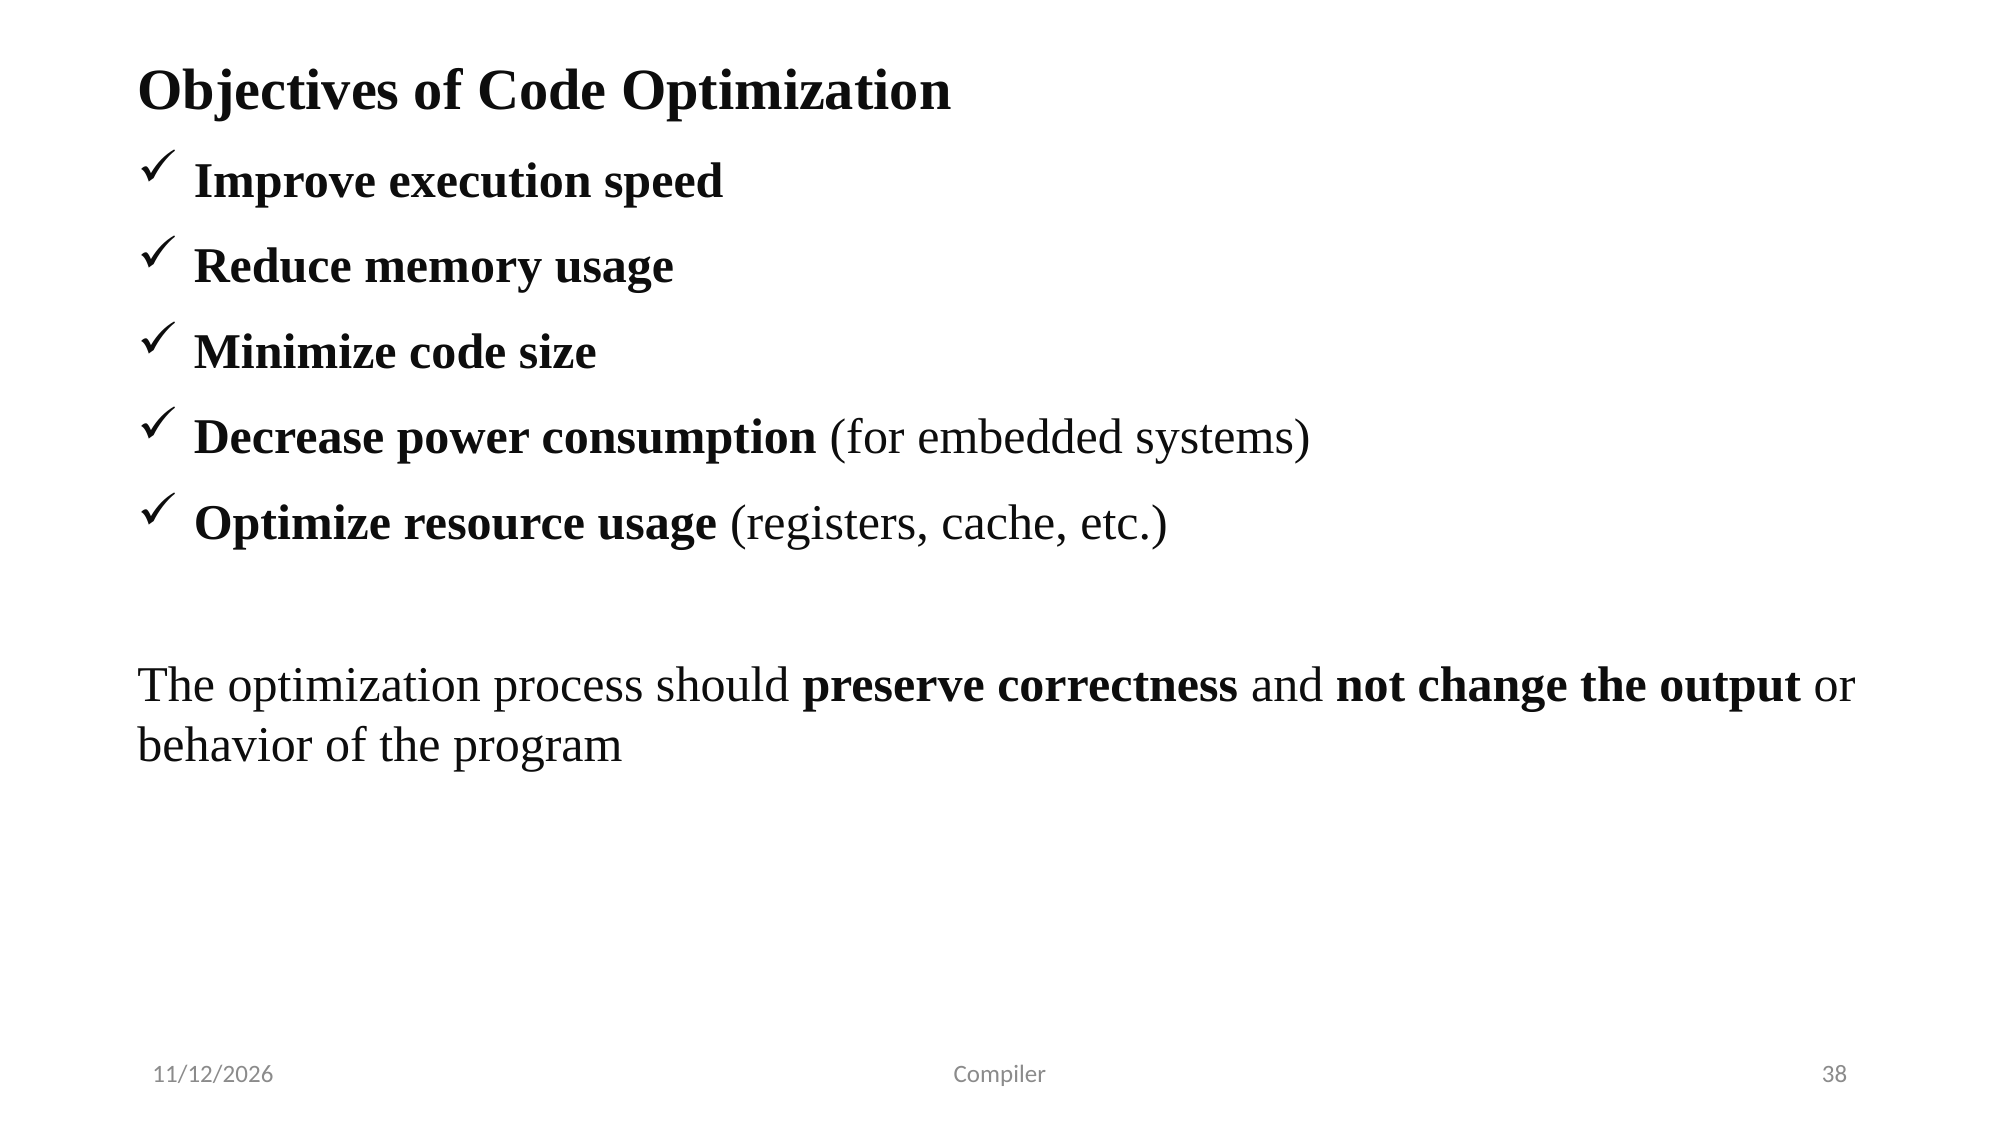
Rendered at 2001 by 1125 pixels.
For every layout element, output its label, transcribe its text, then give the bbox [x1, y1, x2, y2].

slide_number 38 [1412, 1042, 1863, 1103]
footer Compiler [662, 1042, 1338, 1103]
text_box Objectives of Code Optimization Improve execution speed Reduce memory usage Minimize code size Decrease power consumption (for embedded systems) Optimize resource usage (registers, cache, etc.) The optimization process should preserve correctness and not change the output or behavior of the program [122, 33, 1880, 780]
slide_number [137, 1042, 588, 1103]
